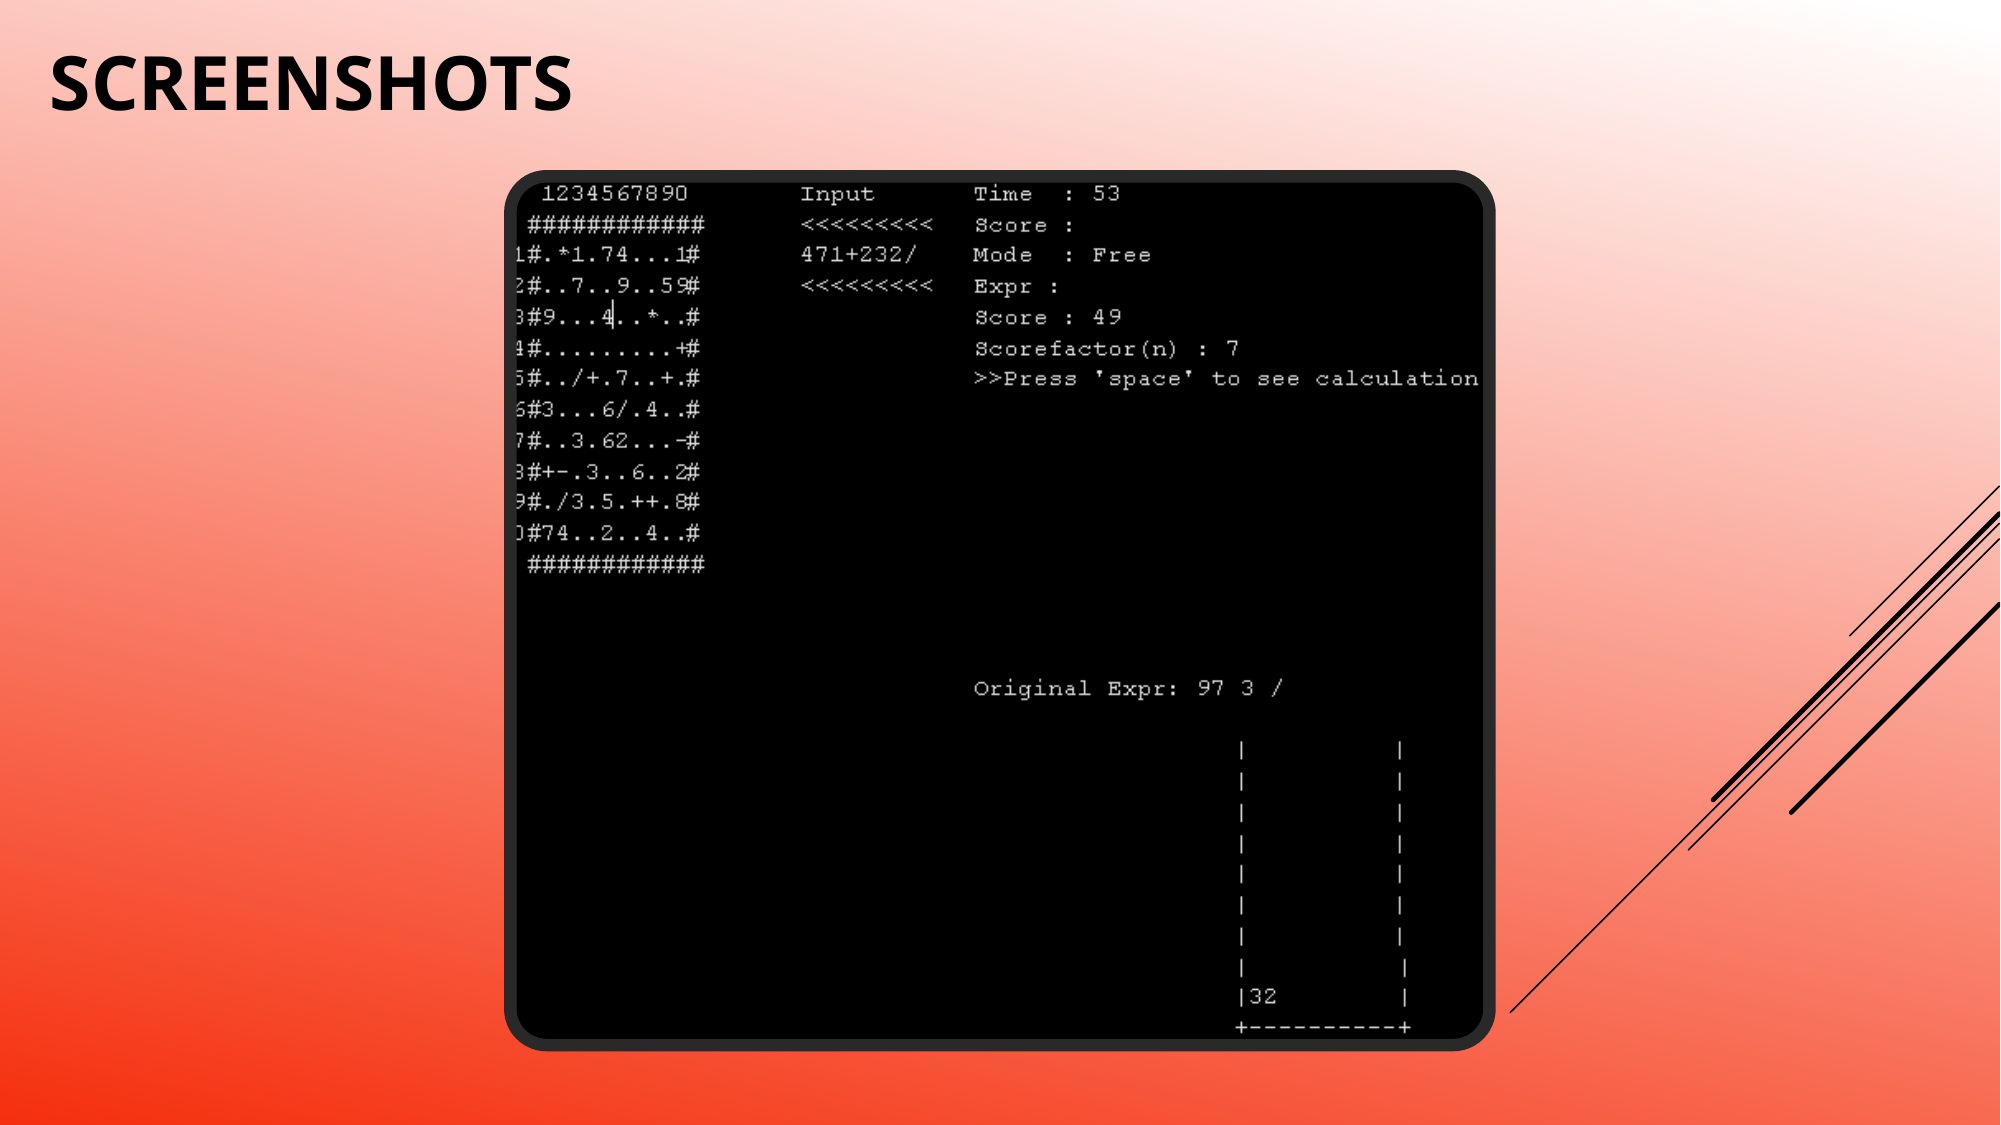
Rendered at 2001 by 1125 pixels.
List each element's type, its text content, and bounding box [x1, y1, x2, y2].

title Screenshots [34, 16, 706, 234]
picture [510, 176, 1490, 1046]
